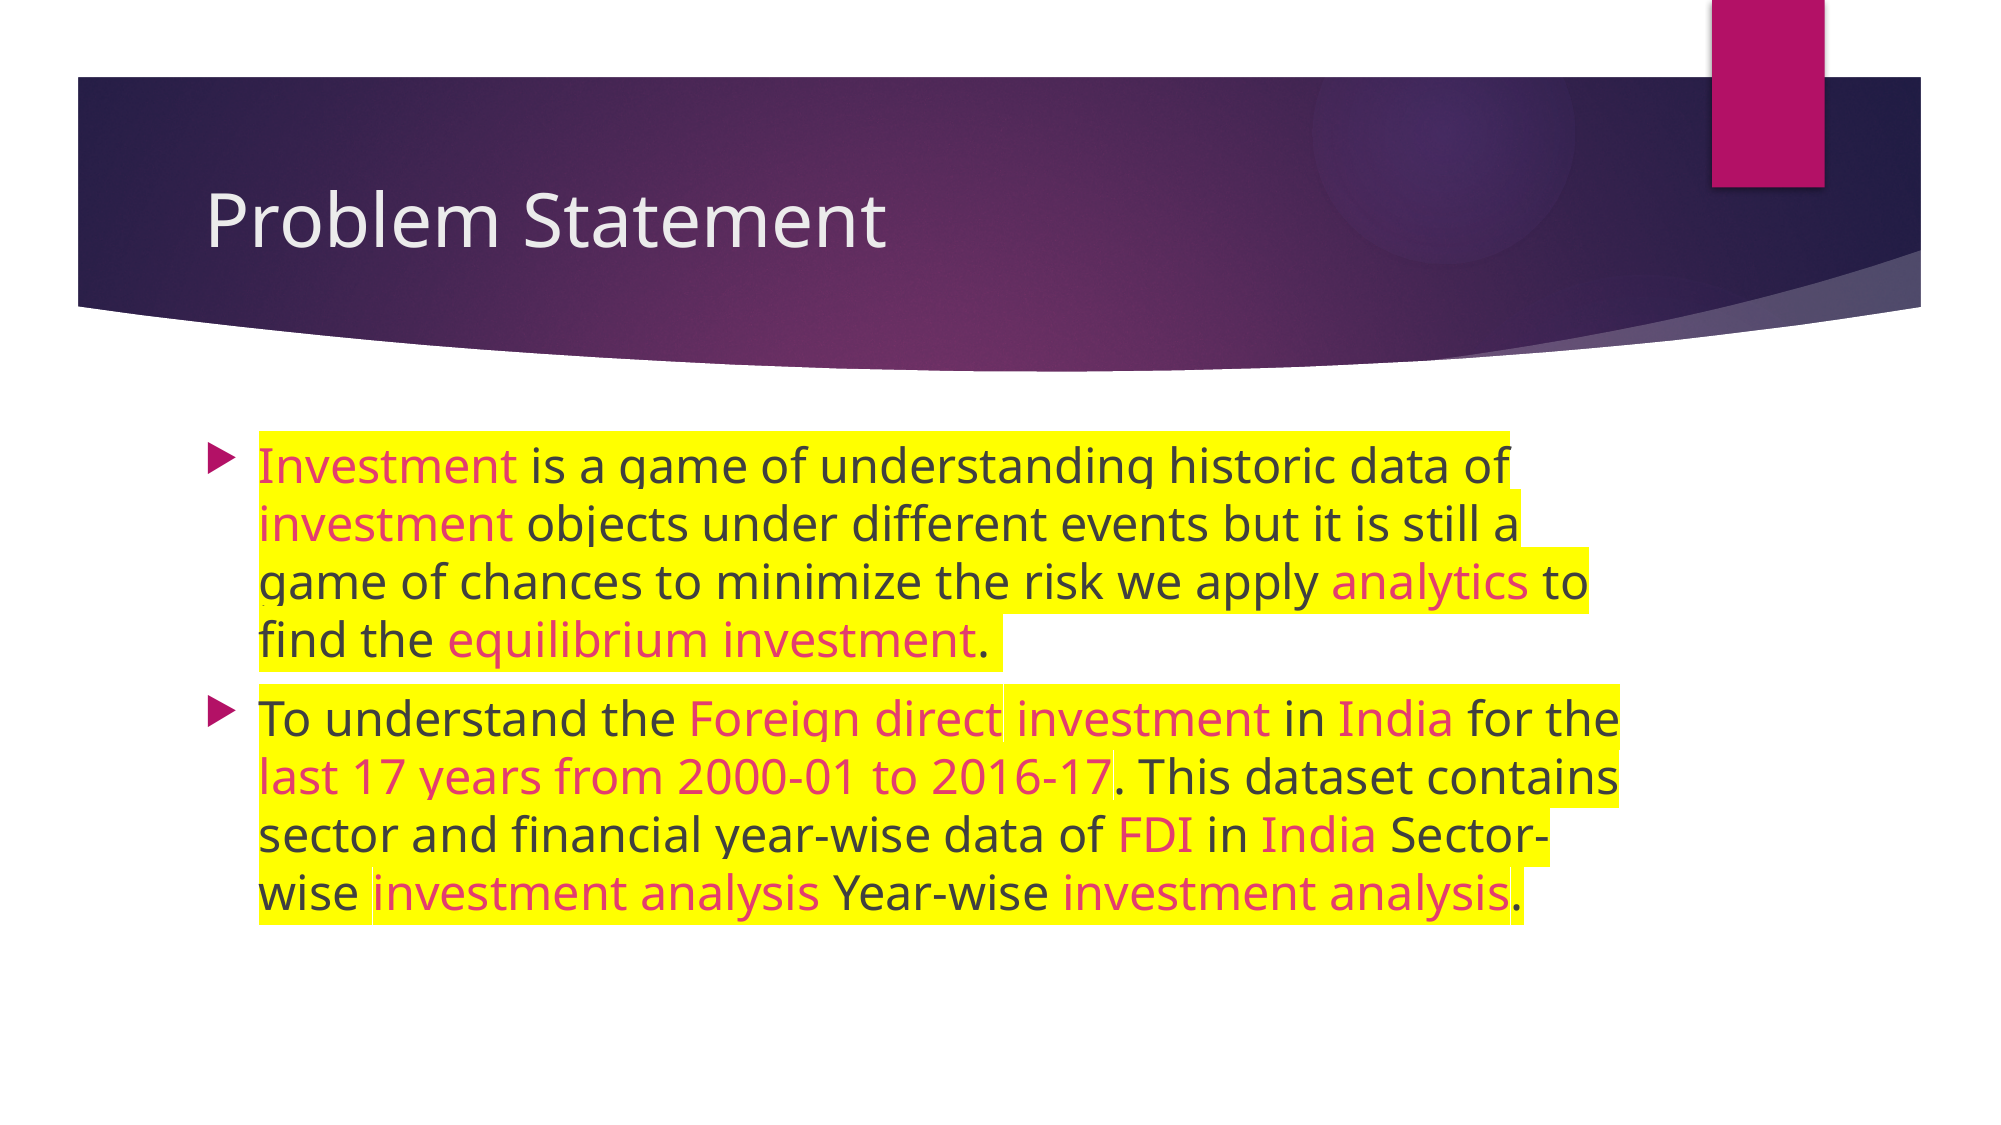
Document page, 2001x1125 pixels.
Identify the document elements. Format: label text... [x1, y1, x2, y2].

list Investment is a game of understanding historic data of investment objects under different events but it is still a game of chances to minimize the risk we apply analytics to find the equilibrium investment. To understand the Foreign direct investment in India for the last 17 years from 2000-01 to 2016-17. This dataset contains sector and financial year-wise data of FDI in India Sector-wise investment analysis Year-wise investment analysis. [189, 427, 1638, 988]
title Problem Statement [189, 159, 1627, 276]
